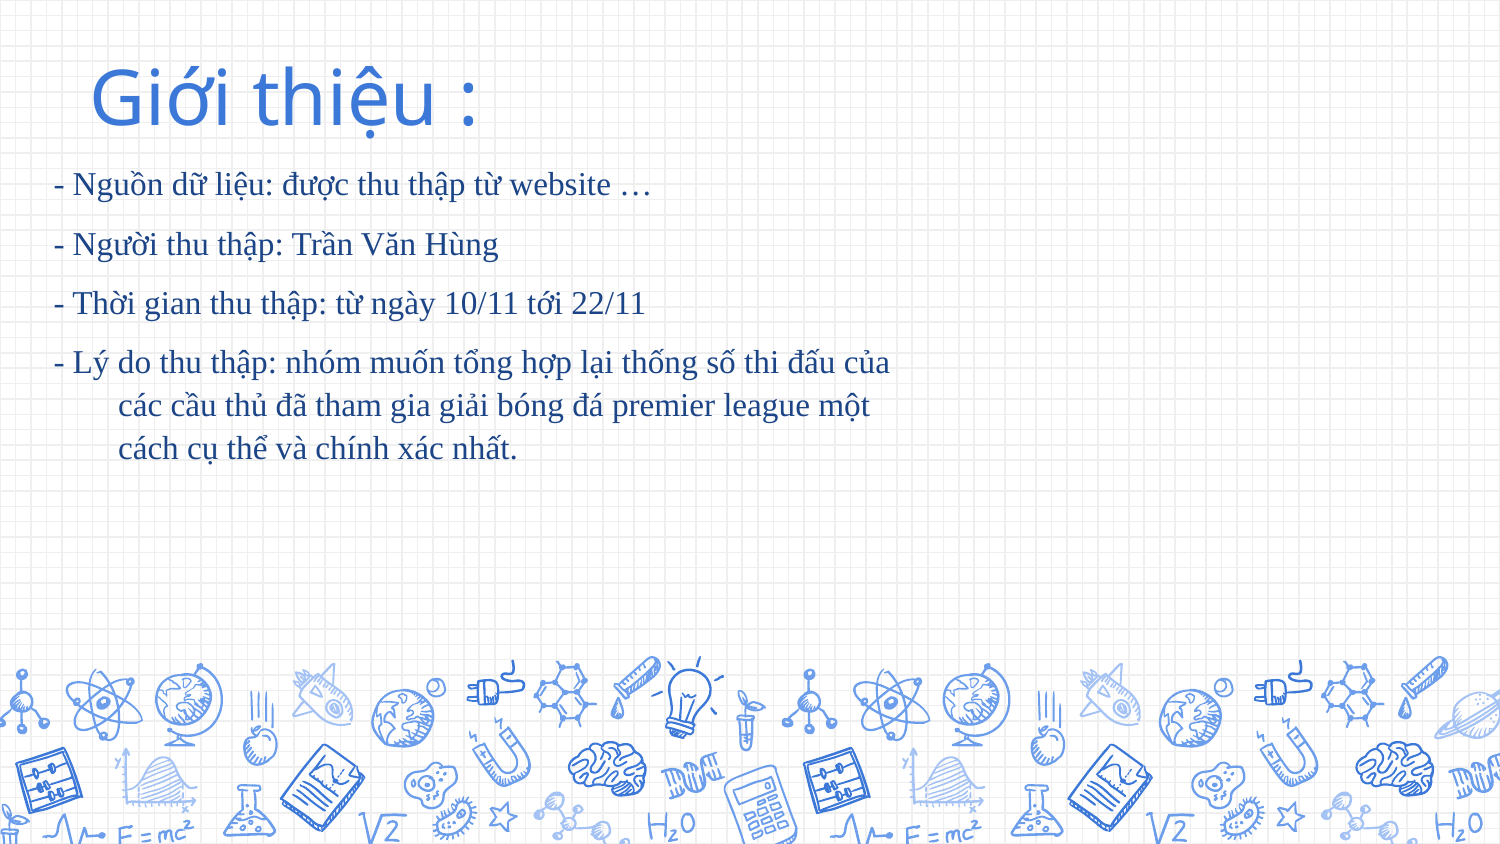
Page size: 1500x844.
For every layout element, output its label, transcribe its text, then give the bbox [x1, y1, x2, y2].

subtitle - Nguồn dữ liệu: được thu thập từ website … - Người thu thập: Trần Văn Hùng - Thời gian thu thập: từ ngày 10/11 tới 22/11 - Lý do thu thập: nhóm muốn tổng hợp lại thống số thi đấu của các cầu thủ đã tham gia giải bóng đá premier league một cách cụ thể và chính xác nhất. [28, 144, 936, 555]
title Giới thiệu : [0, 37, 569, 156]
